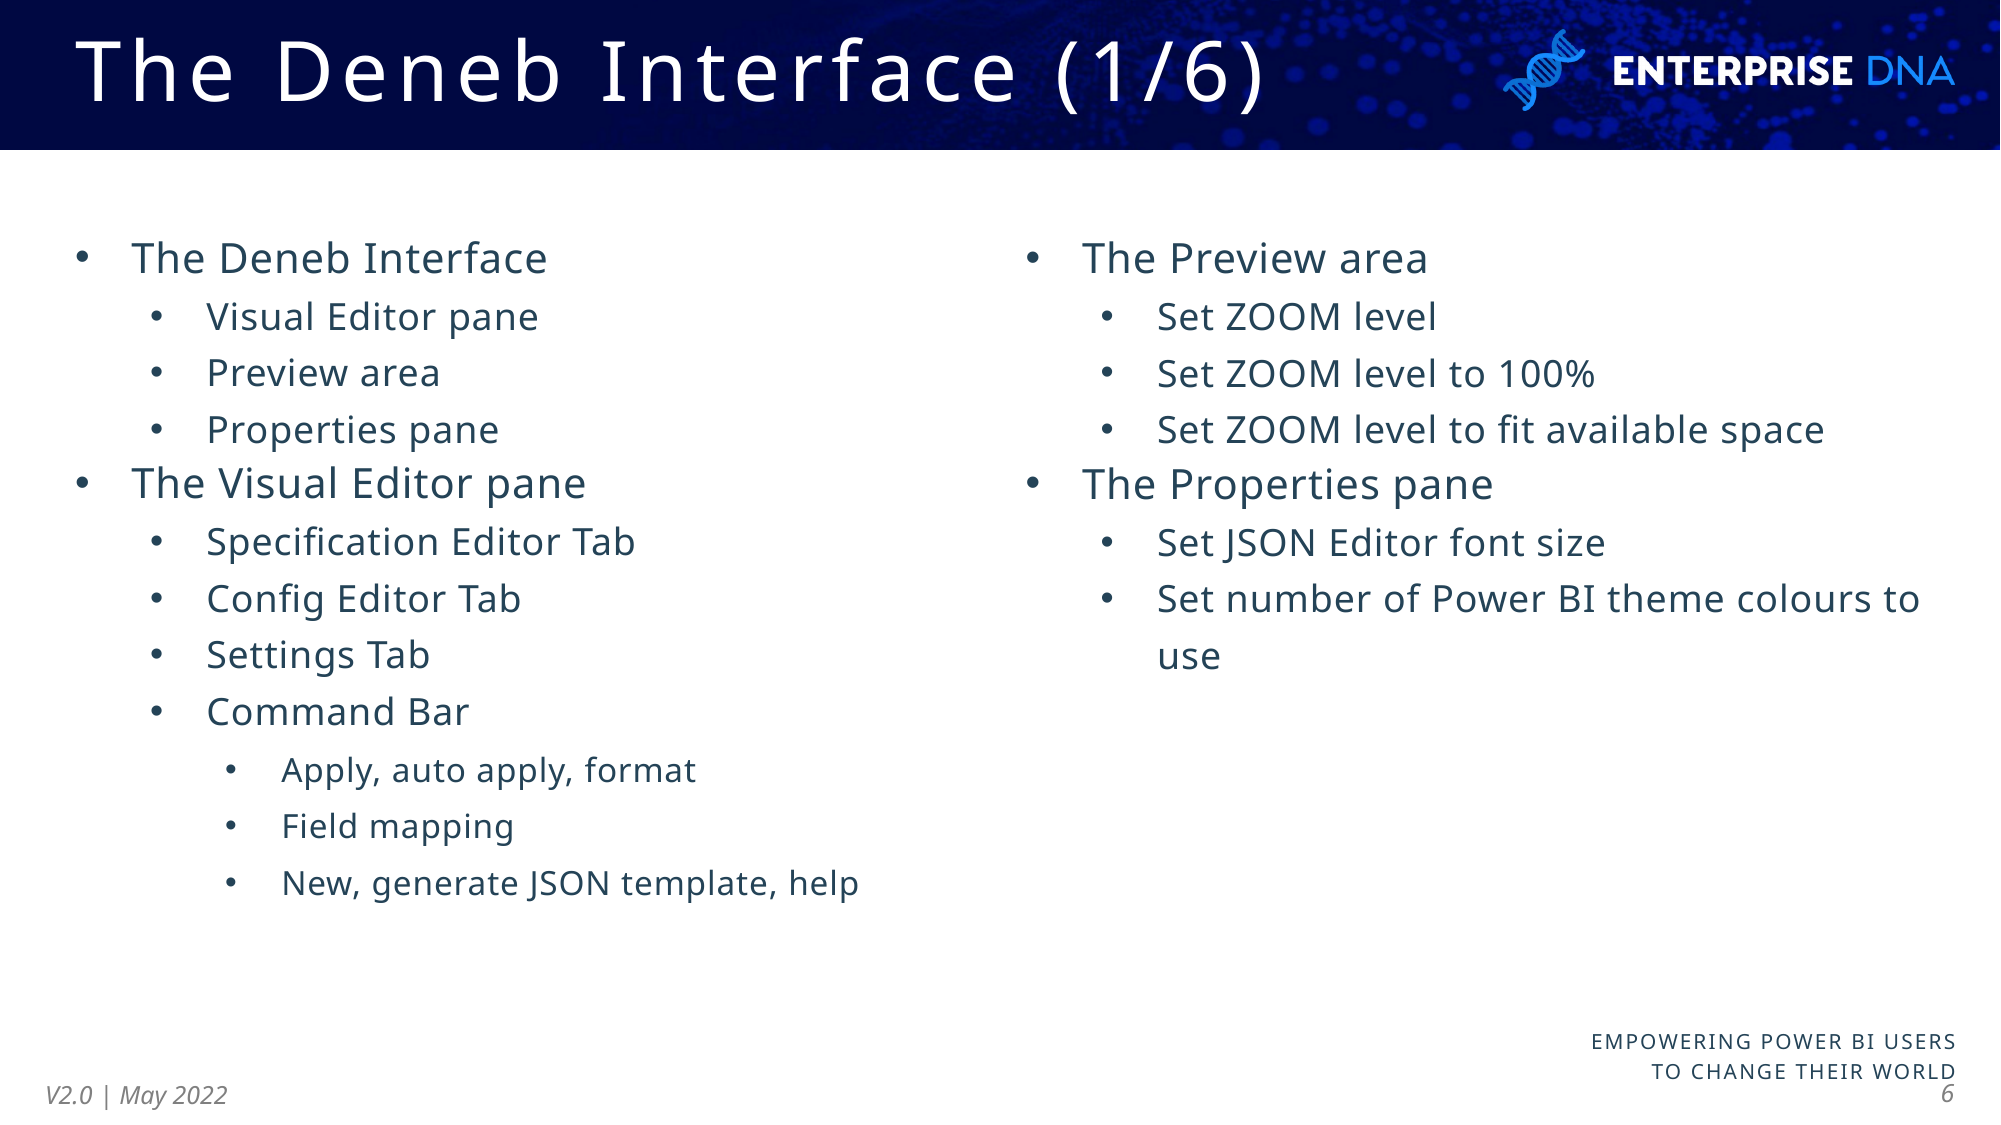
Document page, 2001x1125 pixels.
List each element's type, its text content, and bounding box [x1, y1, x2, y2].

text_box The Deneb Interface Visual Editor pane Preview area Properties pane The Visual Editor pane Specification Editor Tab Config Editor Tab Settings Tab Command Bar Apply, auto apply, format Field mapping New, generate JSON template, help [75, 224, 975, 959]
picture [0, 0, 2000, 150]
text_box EMPOWERING POWER BI USERS TO CHANGE THEIR WORLD [150, 1023, 1956, 1084]
text_box The Preview area Set ZOOM level Set ZOOM level to 100% Set ZOOM level to fit available space The Properties pane Set JSON Editor font size Set number of Power BI theme colours to use [1025, 225, 1925, 733]
